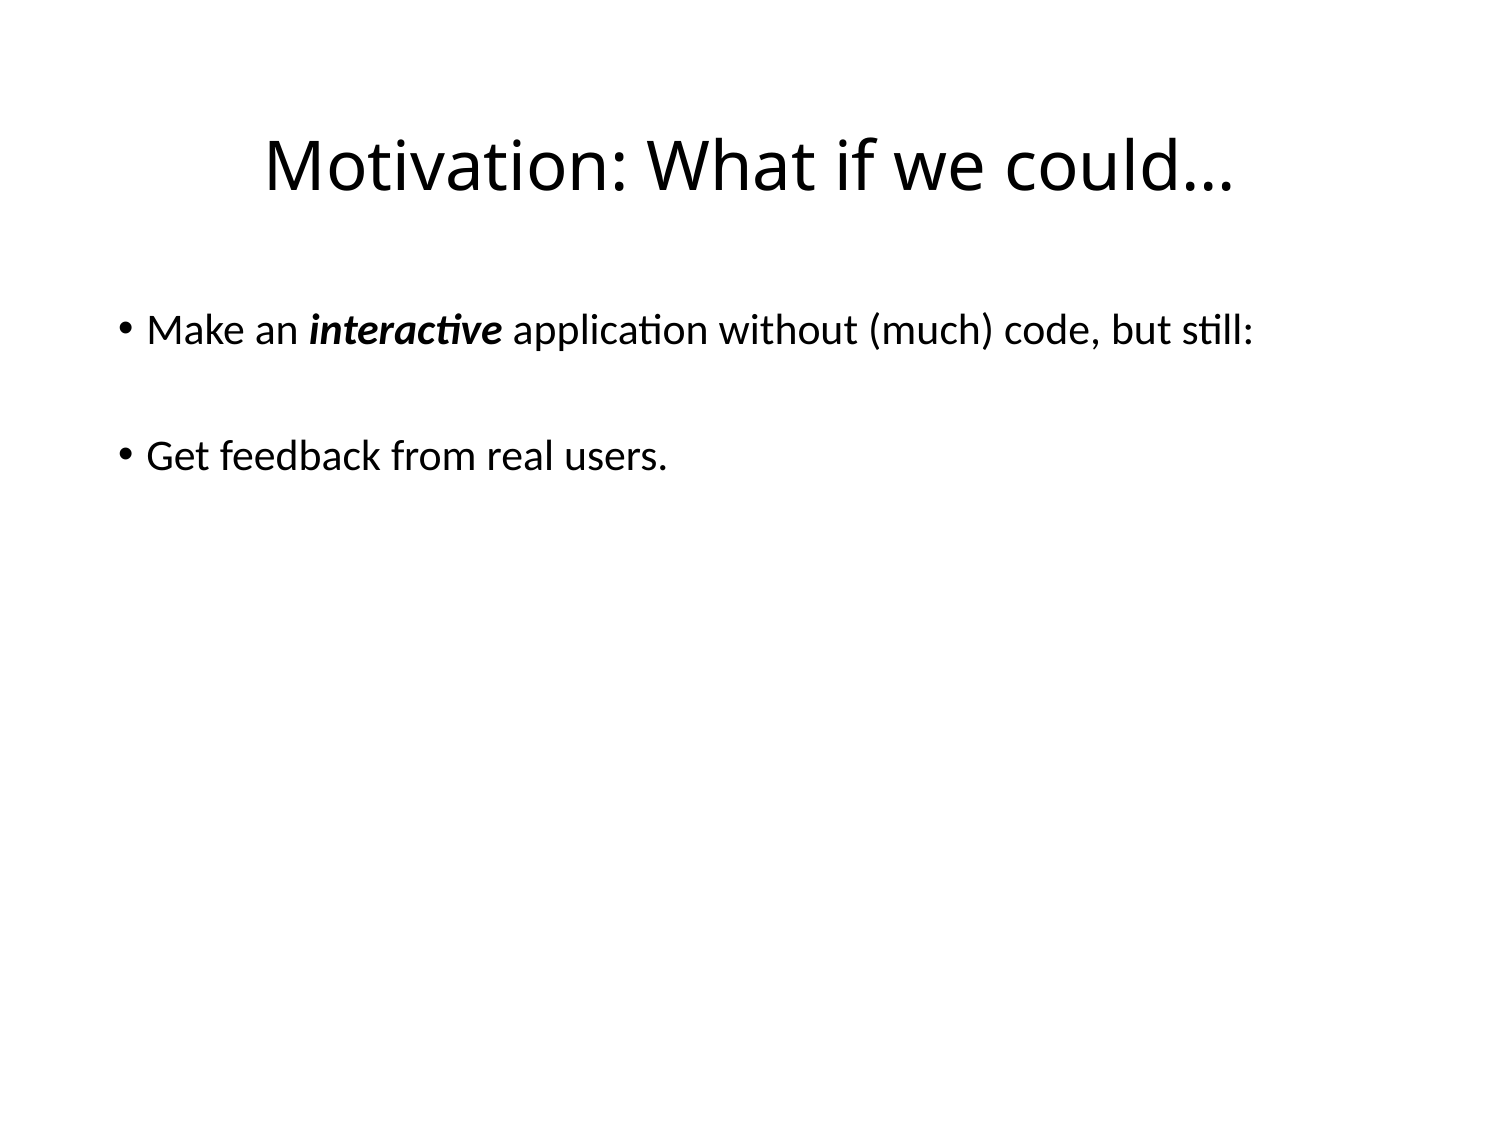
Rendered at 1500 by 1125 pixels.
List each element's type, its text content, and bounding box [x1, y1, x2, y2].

list Make an interactive application without (much) code, but still: Get feedback from real users. [103, 299, 1397, 1014]
title Motivation: What if we could… [103, 59, 1397, 278]
